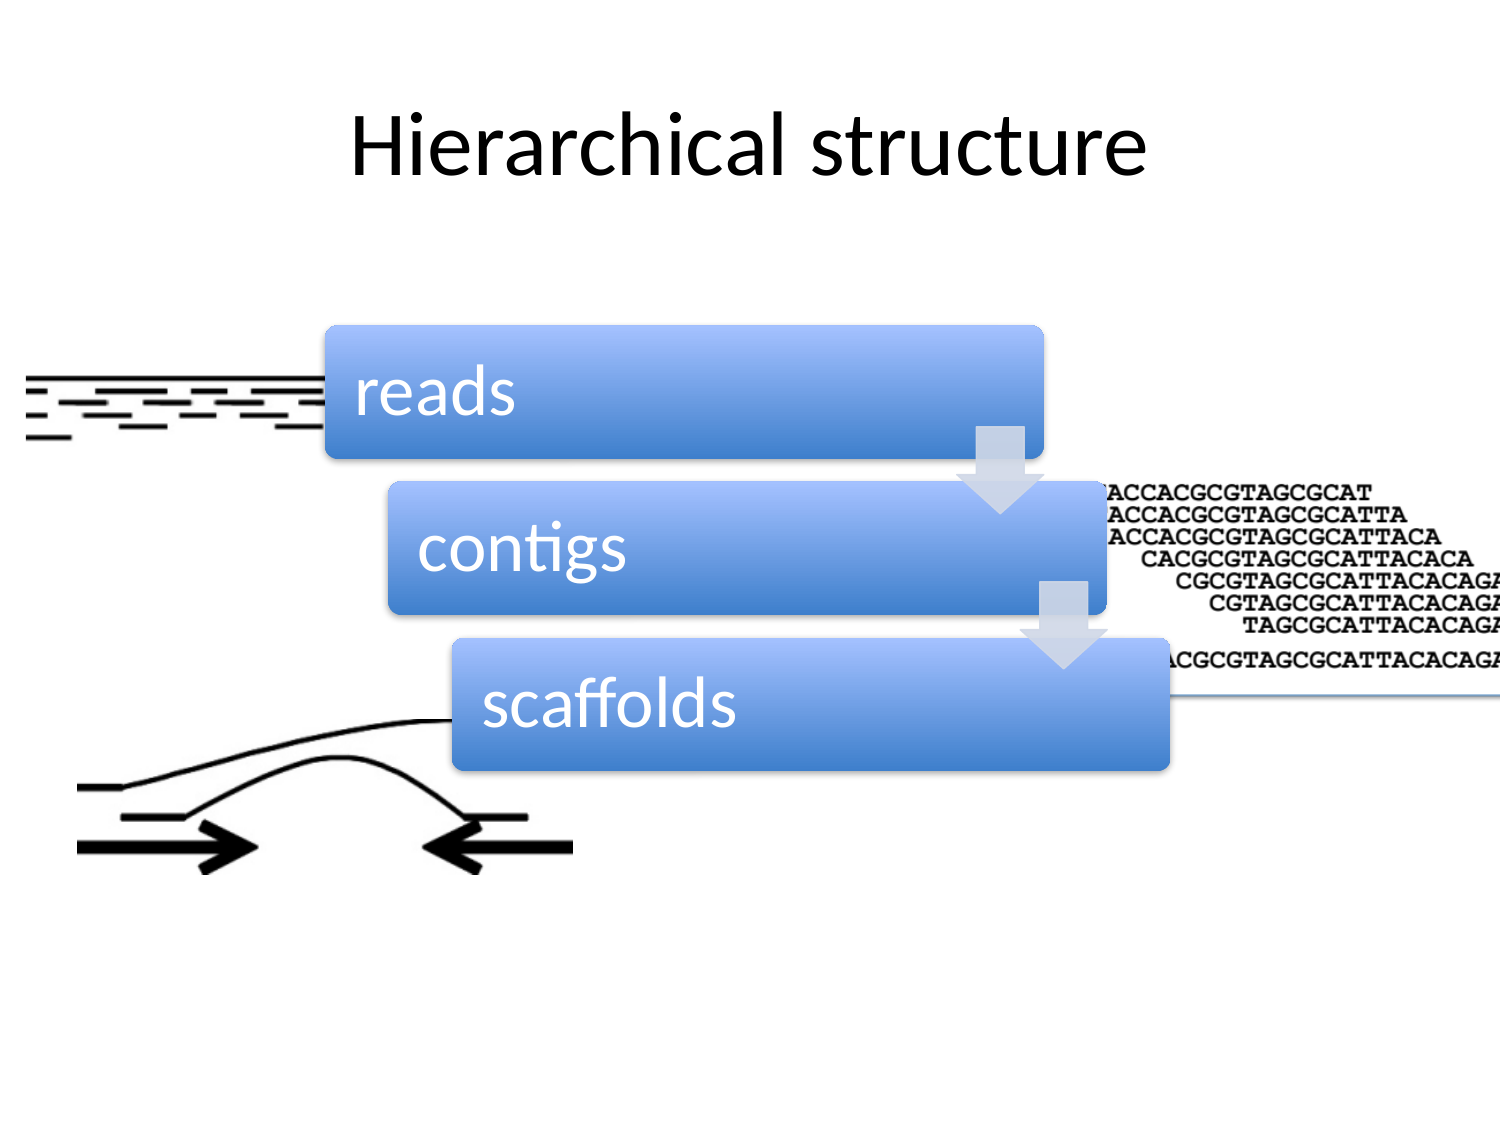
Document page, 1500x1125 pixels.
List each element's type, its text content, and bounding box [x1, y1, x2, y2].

picture [76, 719, 574, 876]
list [324, 325, 1171, 772]
picture [1171, 482, 1500, 704]
picture [25, 295, 521, 454]
title Hierarchical structure [75, 45, 1425, 233]
